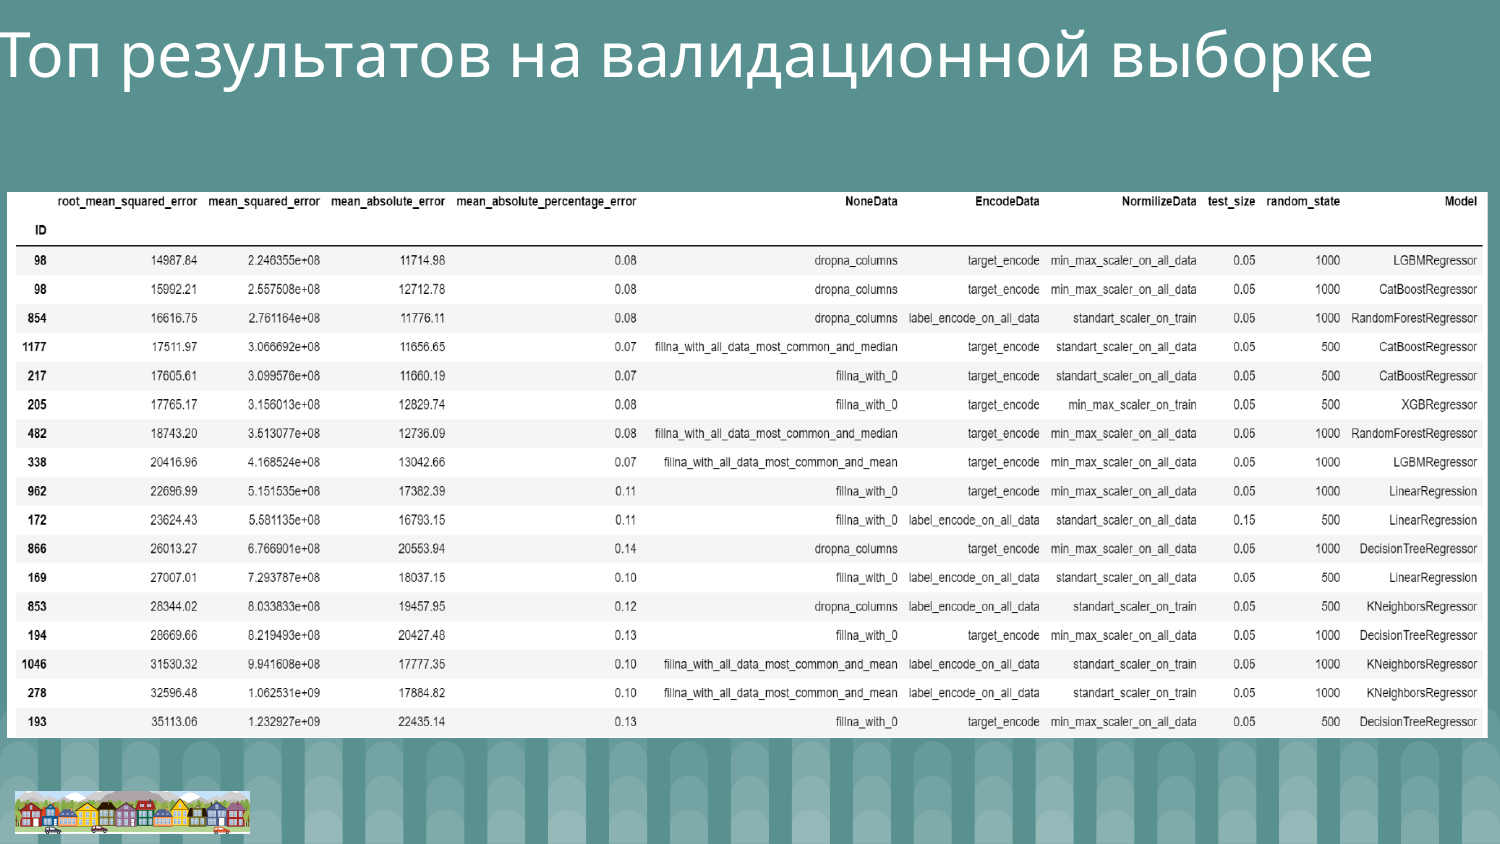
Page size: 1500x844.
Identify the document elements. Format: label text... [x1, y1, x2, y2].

picture [7, 192, 1488, 738]
title Топ результатов на валидационной выборке [0, 24, 1471, 155]
picture [14, 791, 250, 834]
